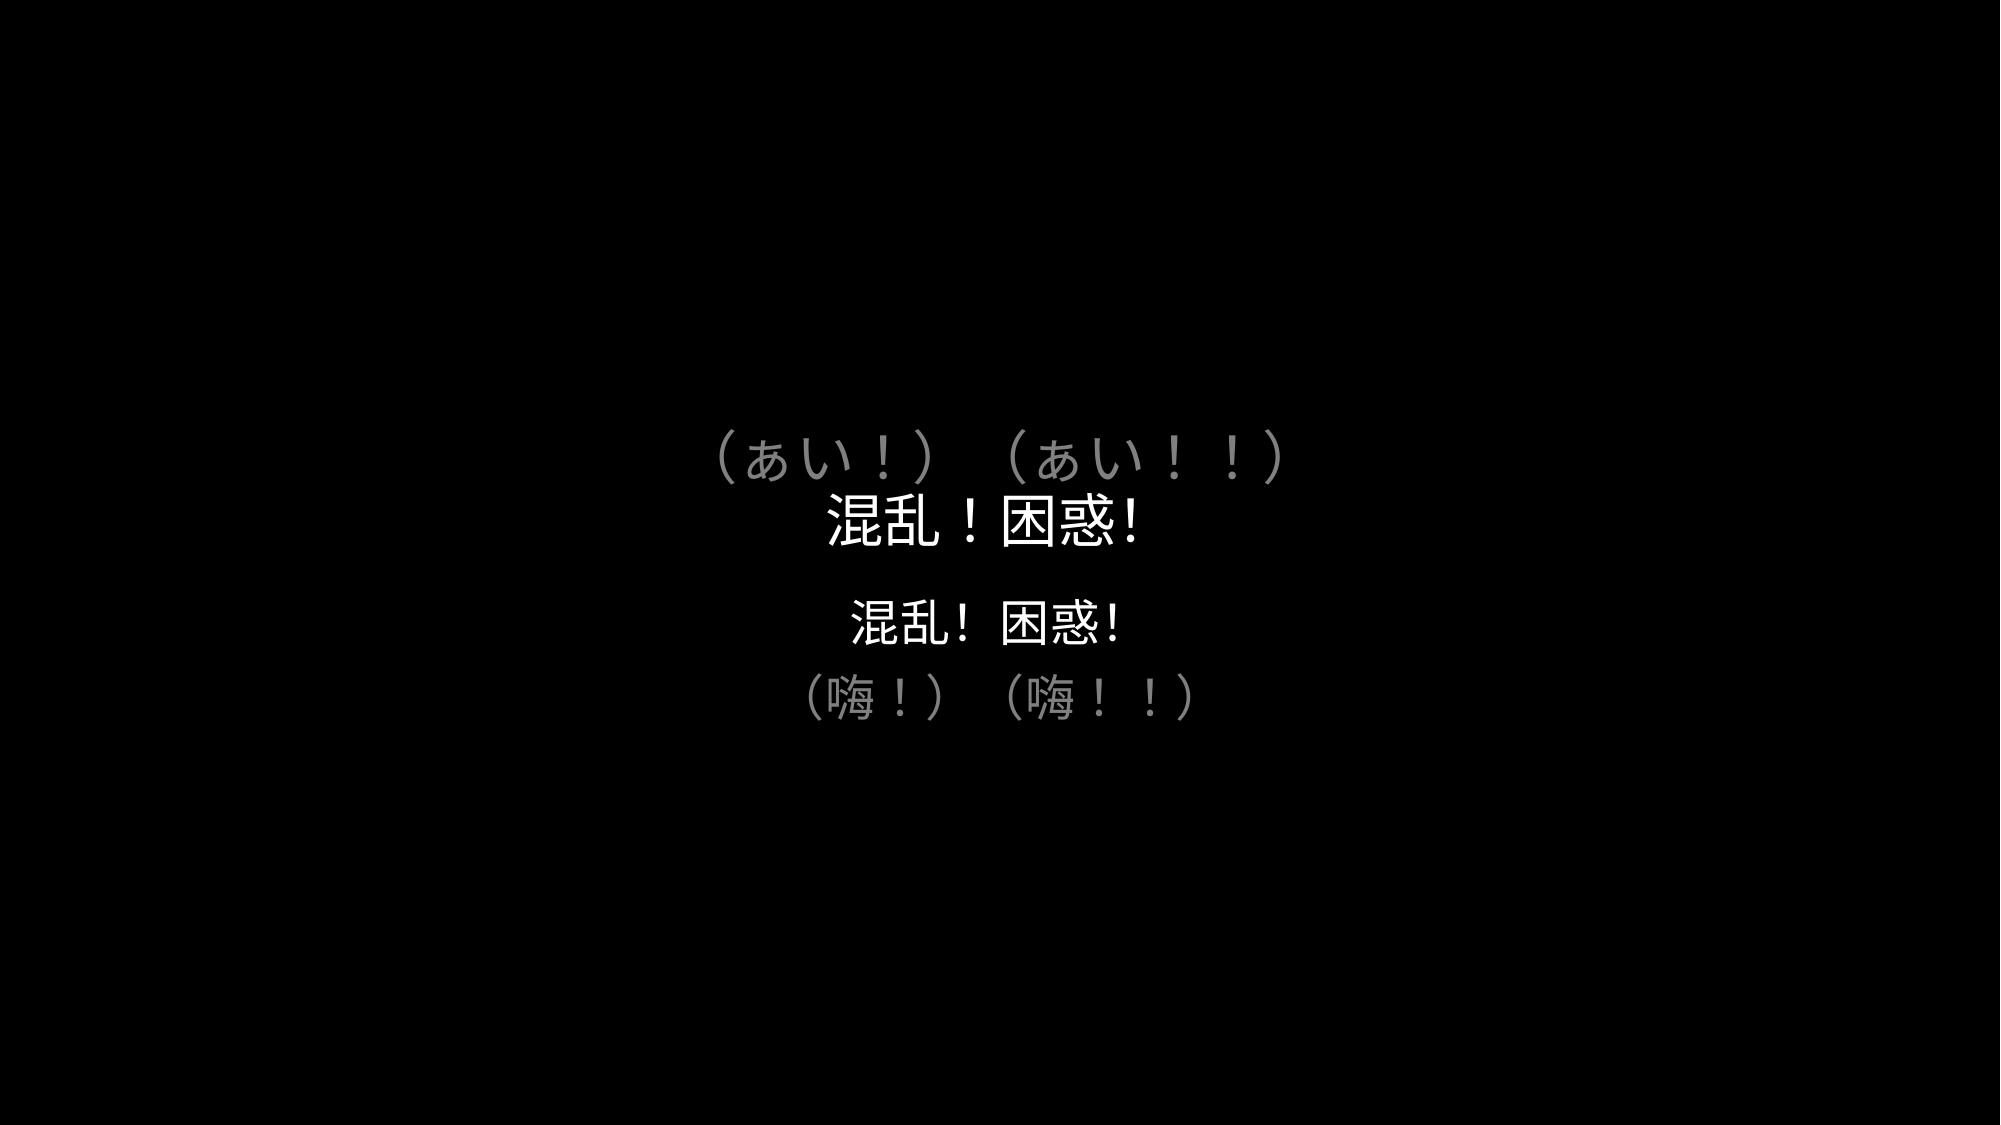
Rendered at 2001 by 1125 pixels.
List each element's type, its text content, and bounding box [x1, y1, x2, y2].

subtitle 混乱！困惑！ （嗨！）（嗨！！） [0, 590, 2000, 863]
title （ぁい！）（ぁい！！） 混乱！困惑！ [0, 170, 2000, 563]
